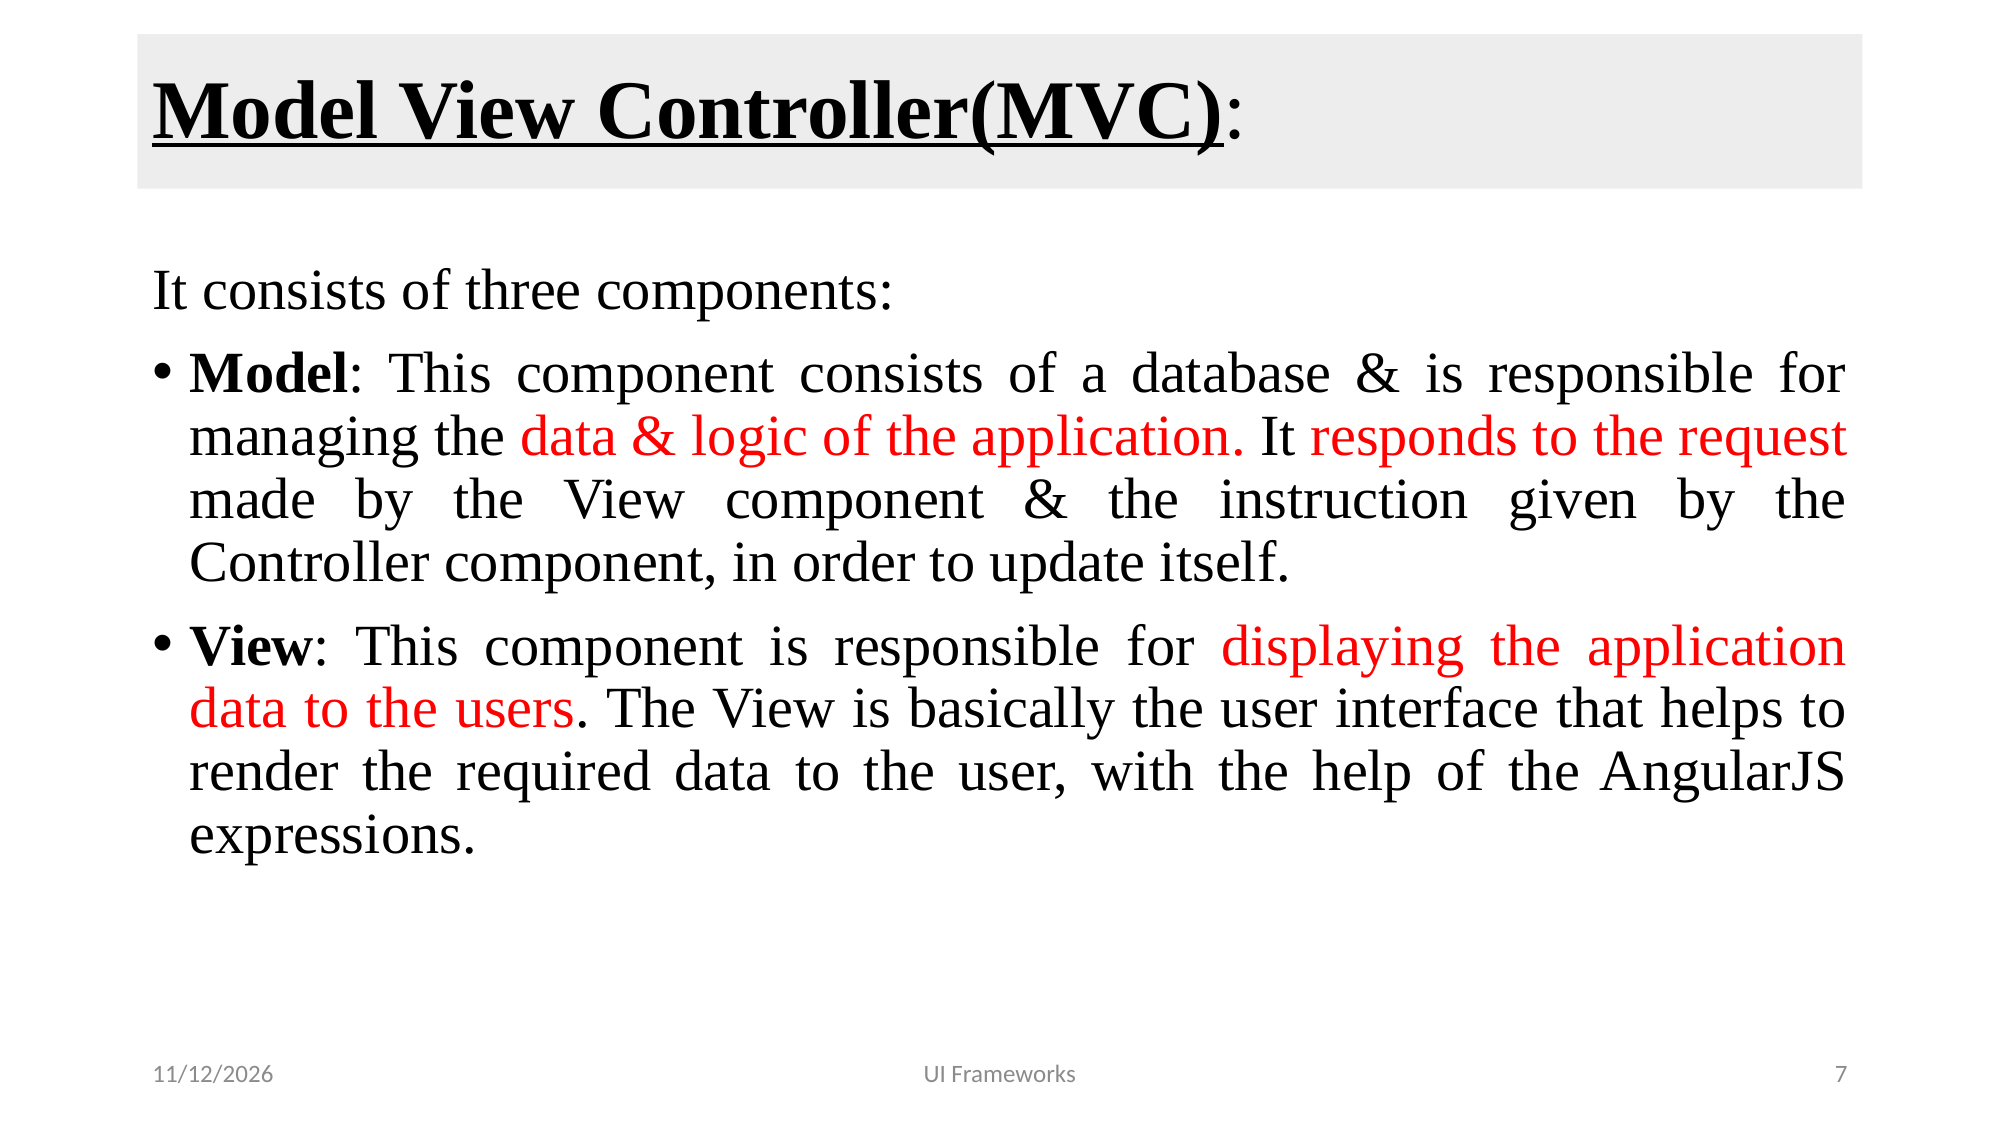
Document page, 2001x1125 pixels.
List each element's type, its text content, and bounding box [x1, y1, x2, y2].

footer UI Frameworks [662, 1042, 1338, 1103]
list It consists of three components: Model: This component consists of a database & is responsible for managing the data & logic of the application. It responds to the request made by the View component & the instruction given by the Controller component, in order to update itself. View: This component is responsible for displaying the application data to the users. The View is basically the user interface that helps to render the required data to the user, with the help of the AngularJS expressions. [137, 251, 1863, 1014]
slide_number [137, 1042, 588, 1103]
slide_number 7 [1412, 1042, 1863, 1103]
title Model View Controller(MVC): [137, 34, 1863, 189]
